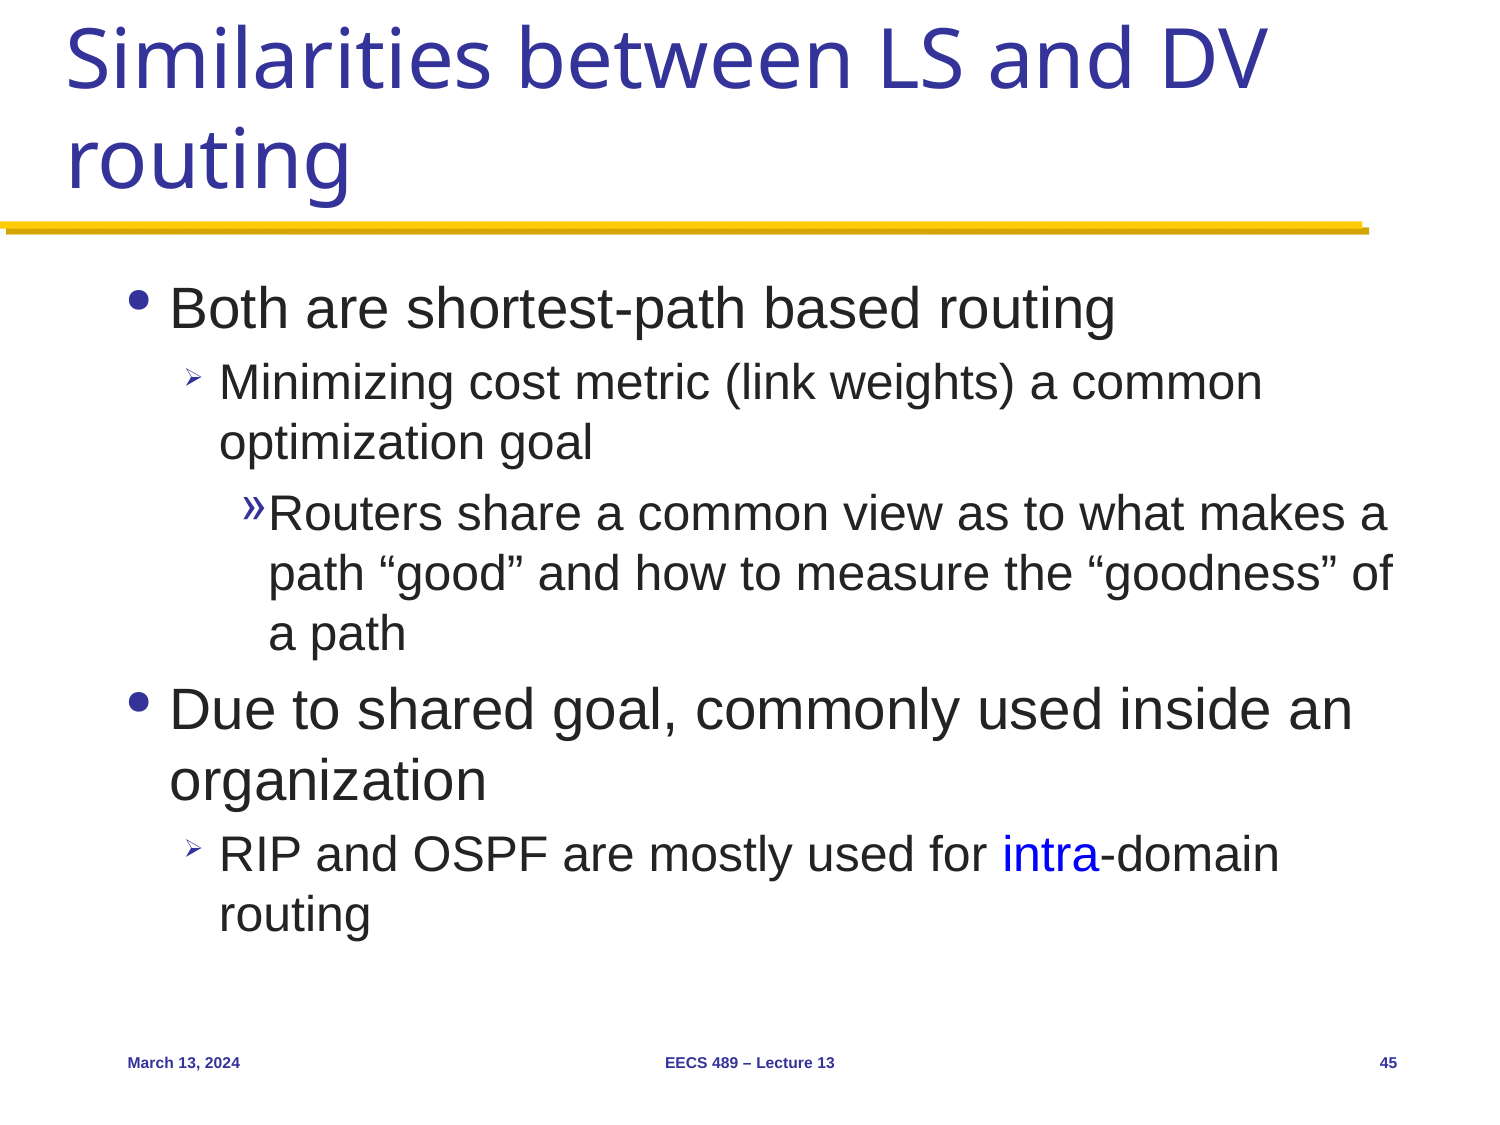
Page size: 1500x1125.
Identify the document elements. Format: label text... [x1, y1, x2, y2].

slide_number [112, 1024, 426, 1101]
list Both are shortest-path based routing Minimizing cost metric (link weights) a common optimization goal Routers share a common view as to what makes a path “good” and how to measure the “goodness” of a path Due to shared goal, commonly used inside an organization RIP and OSPF are mostly used for intra-domain routing [112, 262, 1413, 988]
slide_number 45 [1312, 1024, 1413, 1101]
footer EECS 489 – Lecture 13 [512, 1024, 988, 1101]
title Similarities between LS and DV routing [49, 24, 1451, 213]
